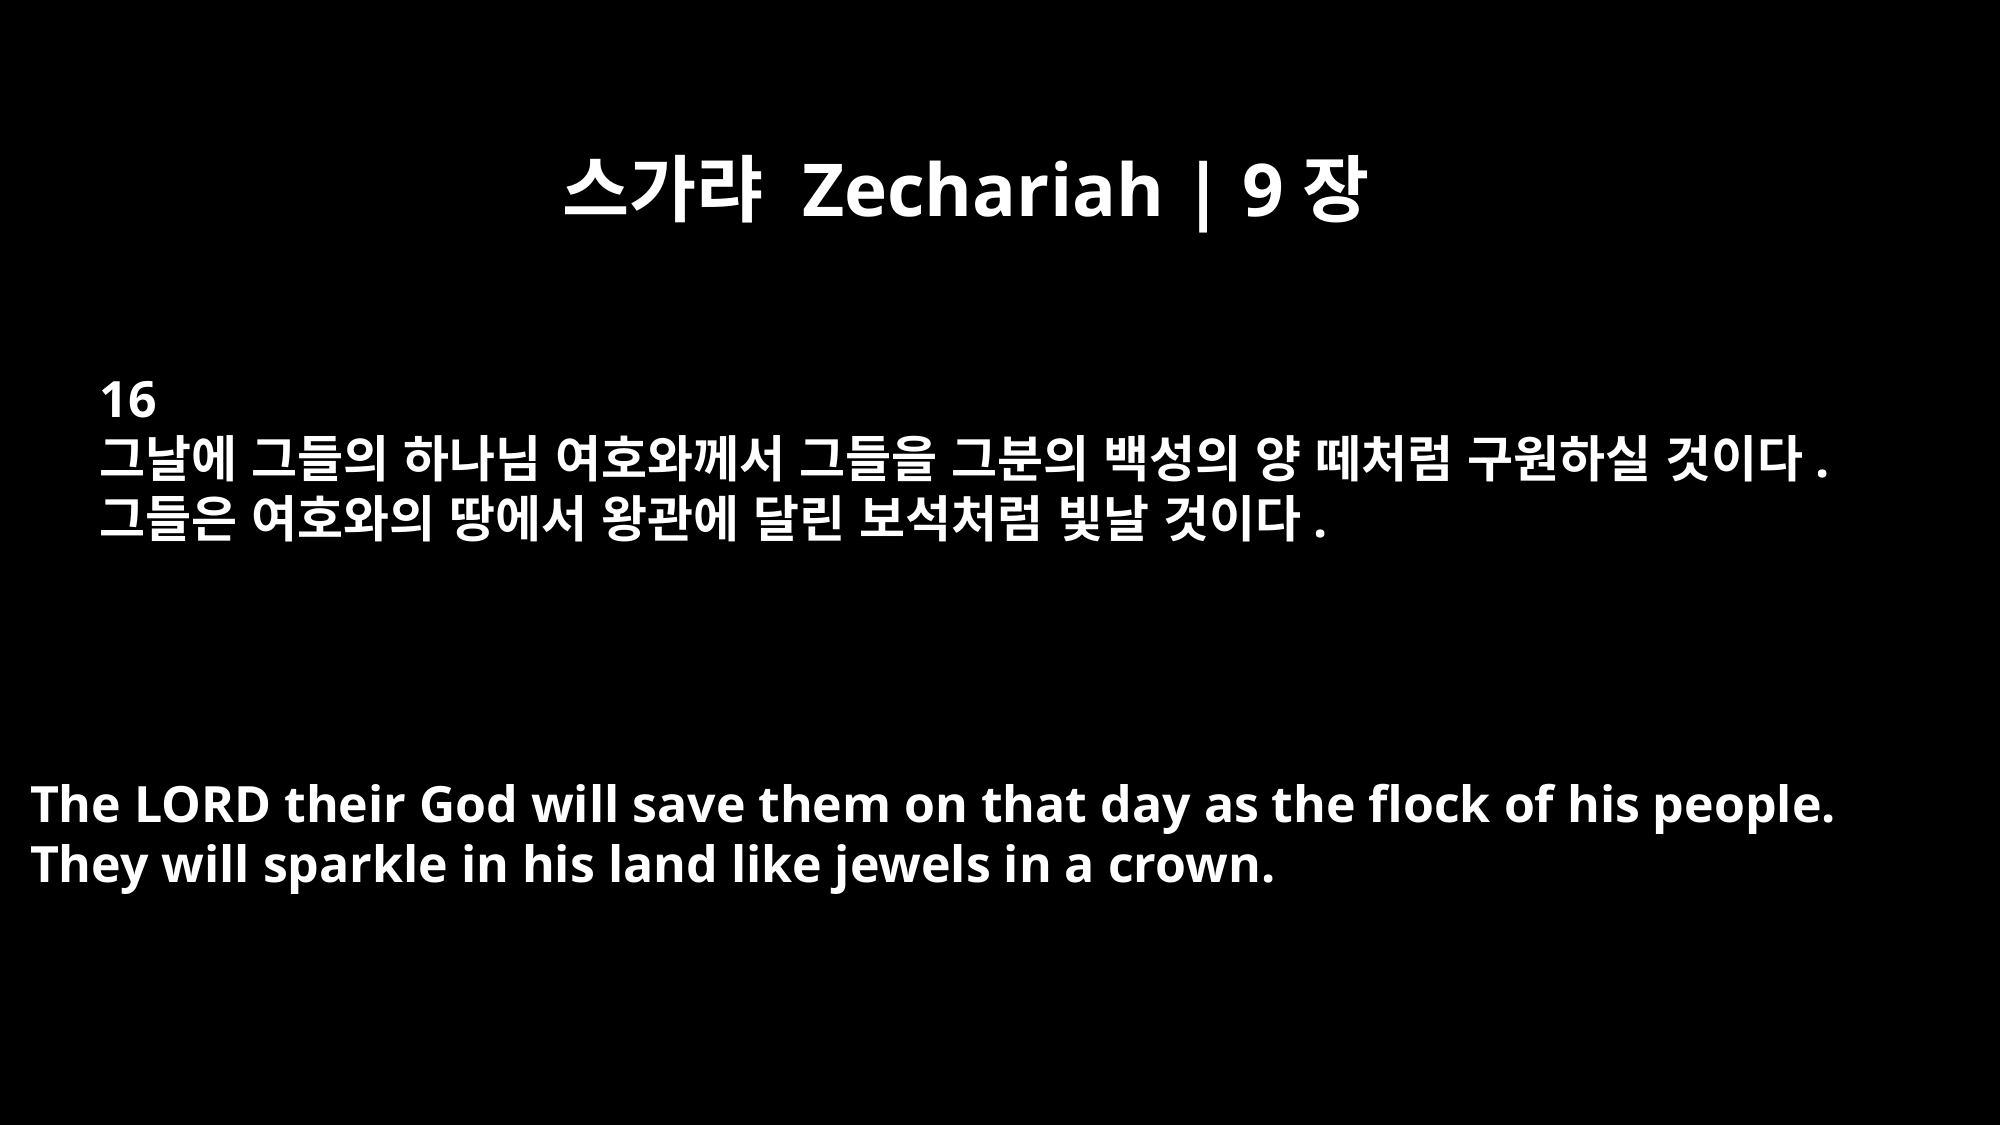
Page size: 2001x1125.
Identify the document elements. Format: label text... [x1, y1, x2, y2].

text_box 16 그날에 그들의 하나님 여호와께서 그들을 그분의 백성의 양 떼처럼 구원하실 것이다. 그들은 여호와의 땅에서 왕관에 달린 보석처럼 빛날 것이다. [84, 359, 1858, 555]
text_box 스가랴 Zechariah | 9장 [547, 136, 1385, 239]
text_box The LORD their God will save them on that day as the flock of his people. They will sparkle in his land like jewels in a crown. [15, 764, 1865, 900]
